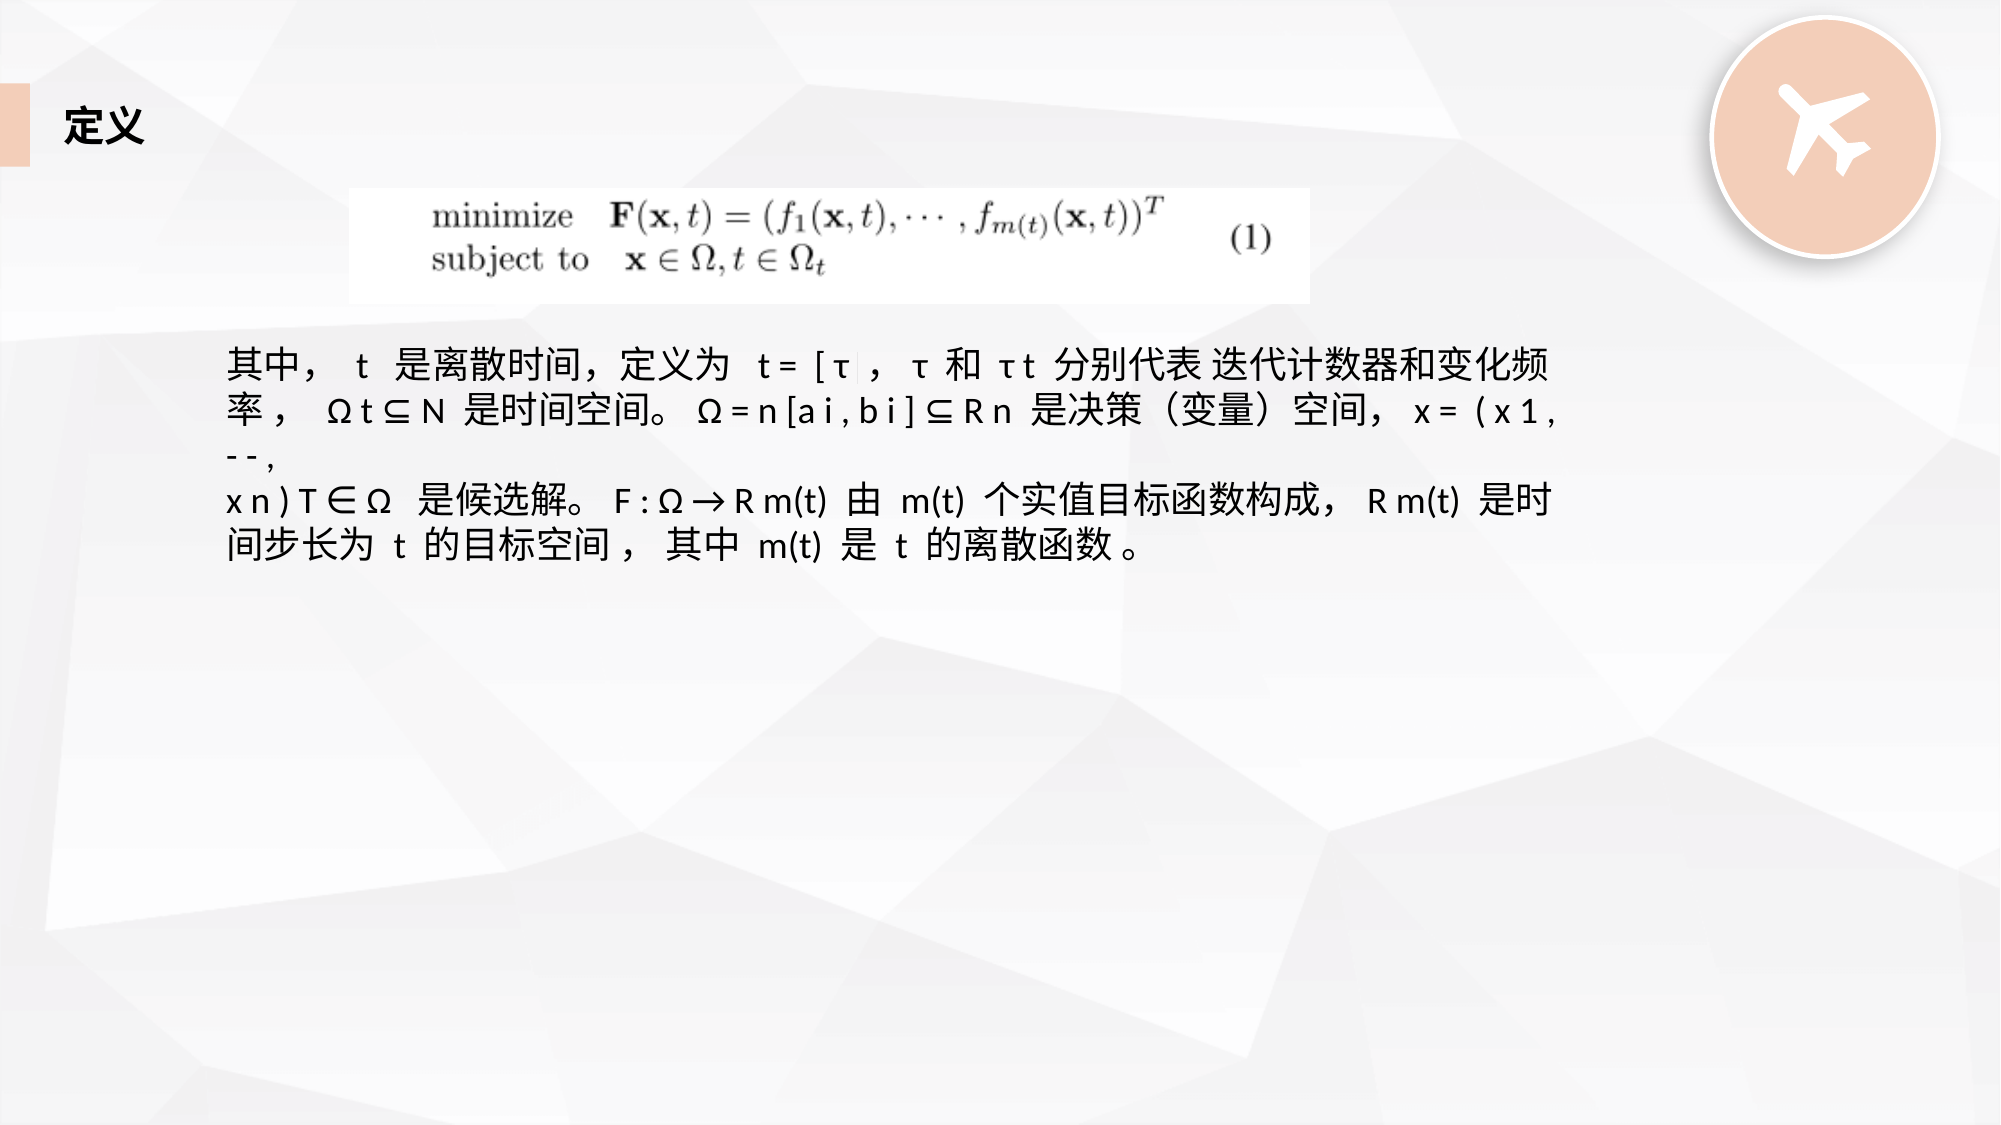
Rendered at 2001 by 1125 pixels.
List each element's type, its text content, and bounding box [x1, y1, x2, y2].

text_box 其中， t 是离散时间，定义为 t = [ τ ♩，τ 和 τ t 分别代表 迭代计数器和变化频率 ， Ω t ⊆ N 是时间空间。Ω = n [a i , b i ] ⊆ R n 是决策（变量）空间，x = ( x 1 , - - , x n ) T ∈ Ω 是候选解。F : Ω → R m(t) 由 m(t) 个实值目标函数构成，R m(t) 是时间步长为 t 的目标空间 ， 其中 m(t) 是 t 的离散函数 。 [211, 334, 1592, 574]
picture [0, 0, 2001, 1125]
text_box 定义 [48, 92, 489, 157]
text_box [0, 82, 31, 168]
text_box [1710, 16, 1940, 258]
text_box [1778, 84, 1872, 177]
